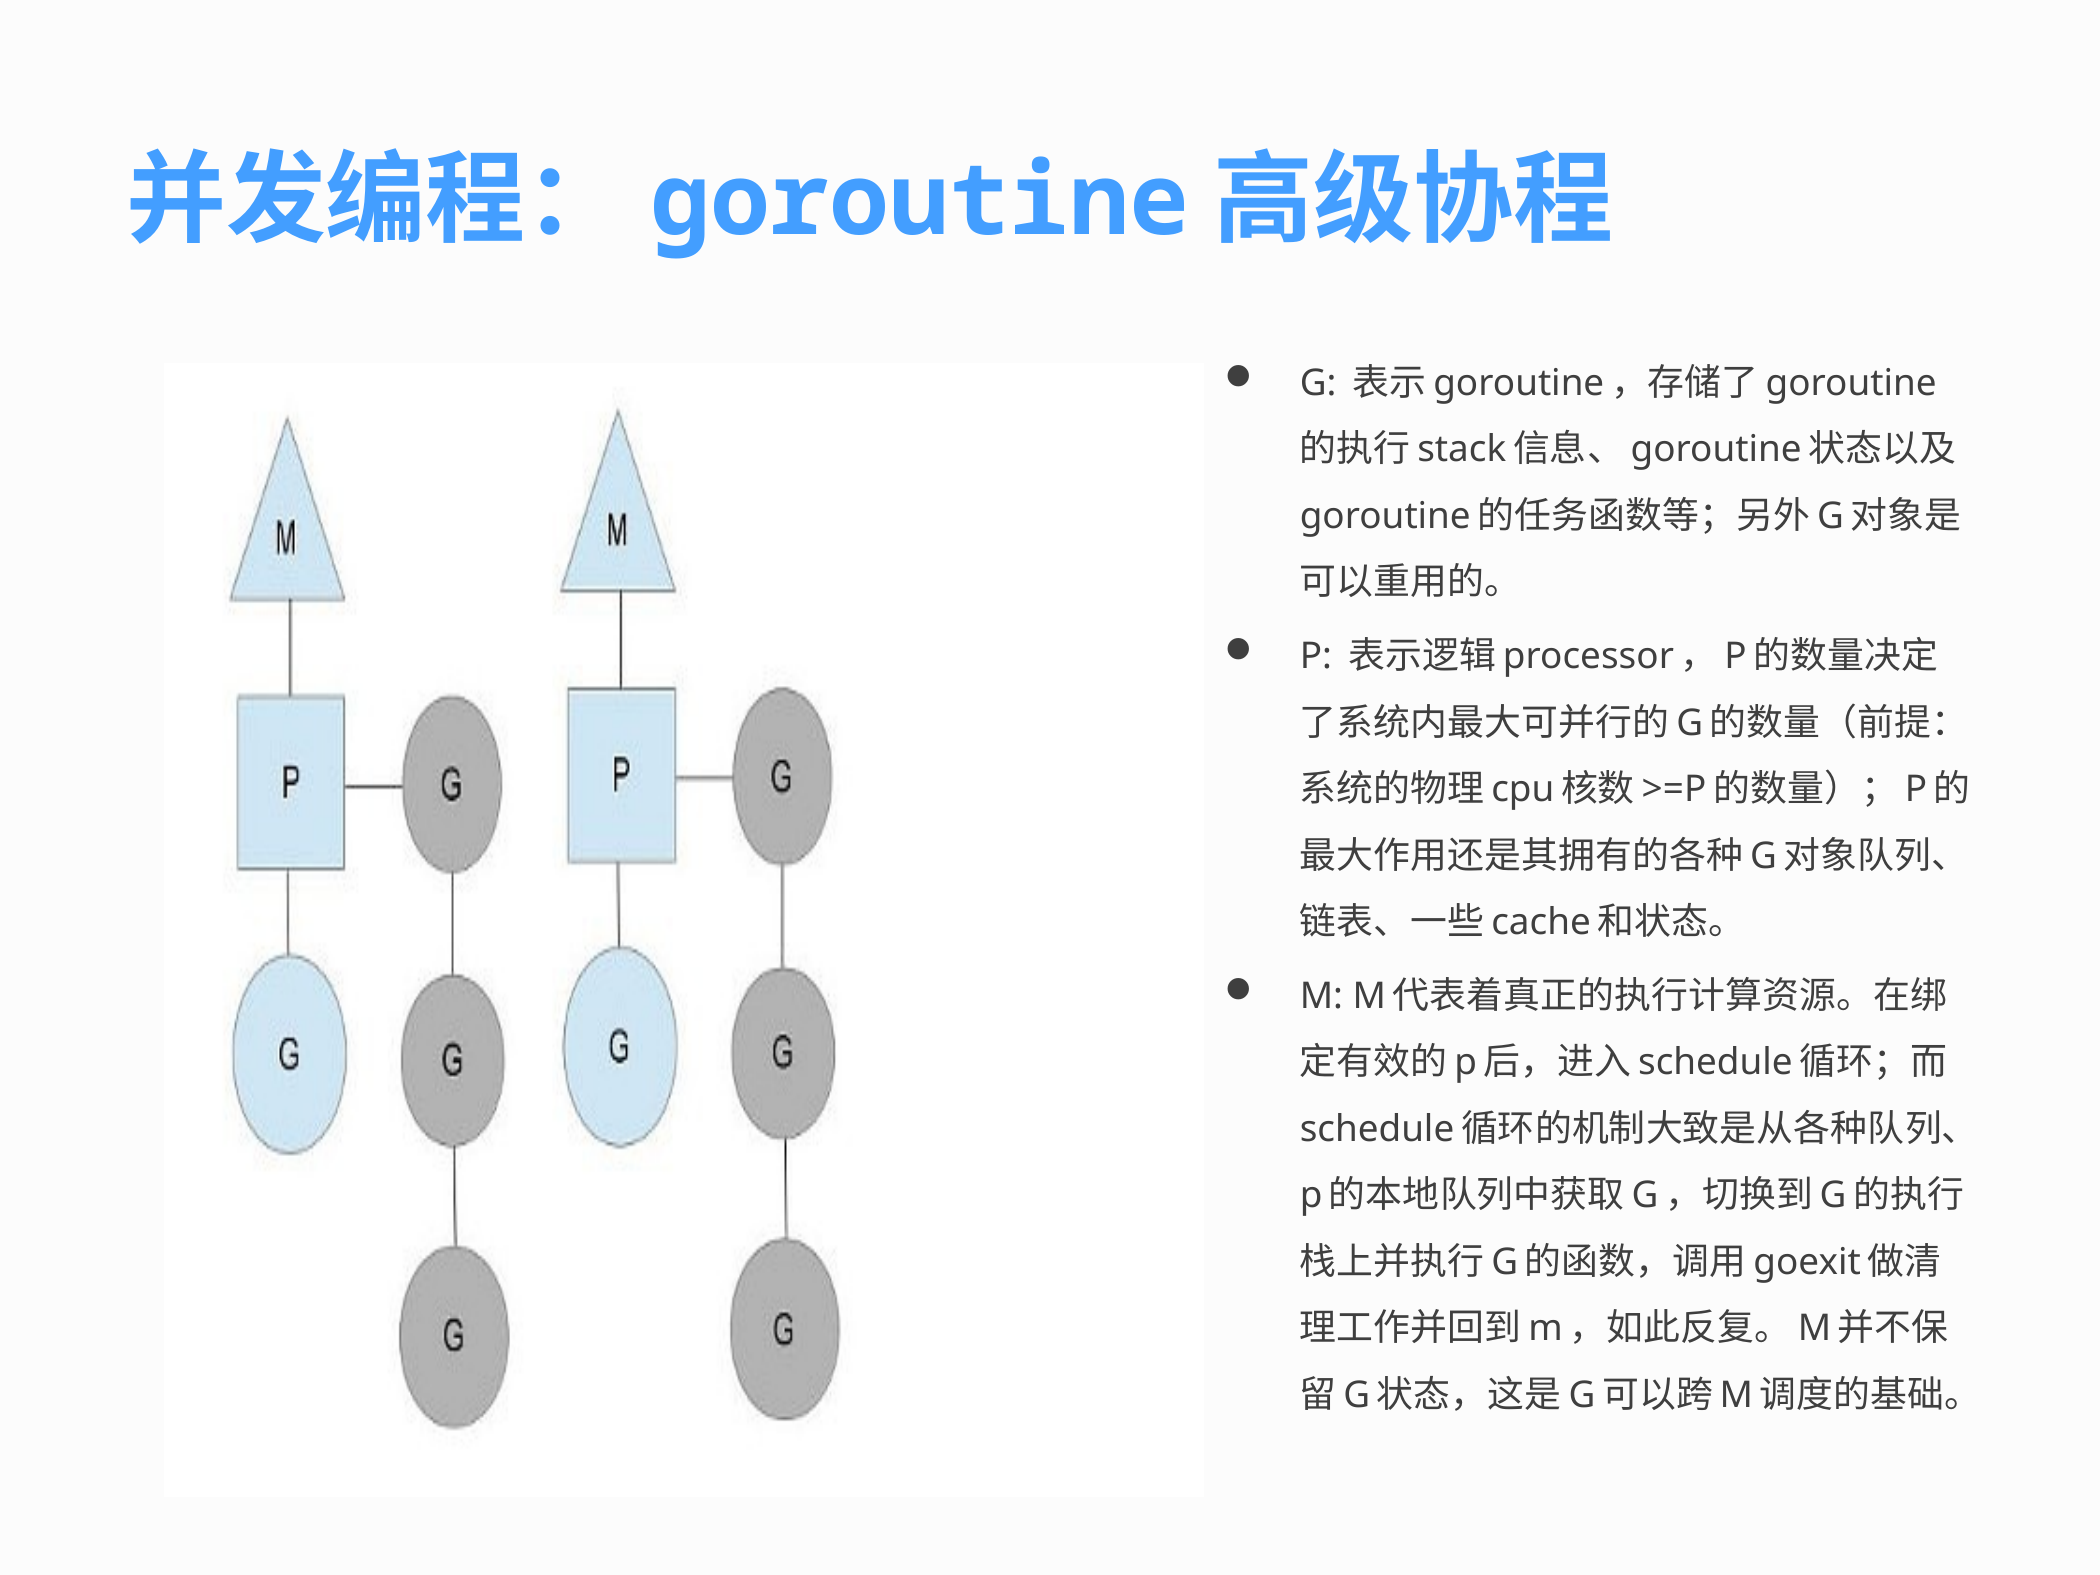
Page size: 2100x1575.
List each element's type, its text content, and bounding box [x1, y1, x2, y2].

picture [163, 362, 1204, 1497]
list G: 表示goroutine，存储了goroutine的执行stack信息、goroutine状态以及goroutine的任务函数等；另外G对象是可以重用的。 P: 表示逻辑processor，P的数量决定了系统内最大可并行的G的数量（前提：系统的物理cpu核数>=P的数量）；P的最大作用还是其拥有的各种G对象队列、链表、一些cache和状态。 M: M代表着真正的执行计算资源。在绑定有效的p后，进入schedule循环；而schedule循环的机制大致是从各种队列、p的本地队列中获取G，切换到G的执行栈上并执行G的函数，调用goexit做清理工作并回到m，如此反复。M并不保留G状态，这是G可以跨M调度的基础。 [1203, 325, 1995, 1497]
title 并发编程：goroutine高级协程 [105, 63, 1995, 326]
